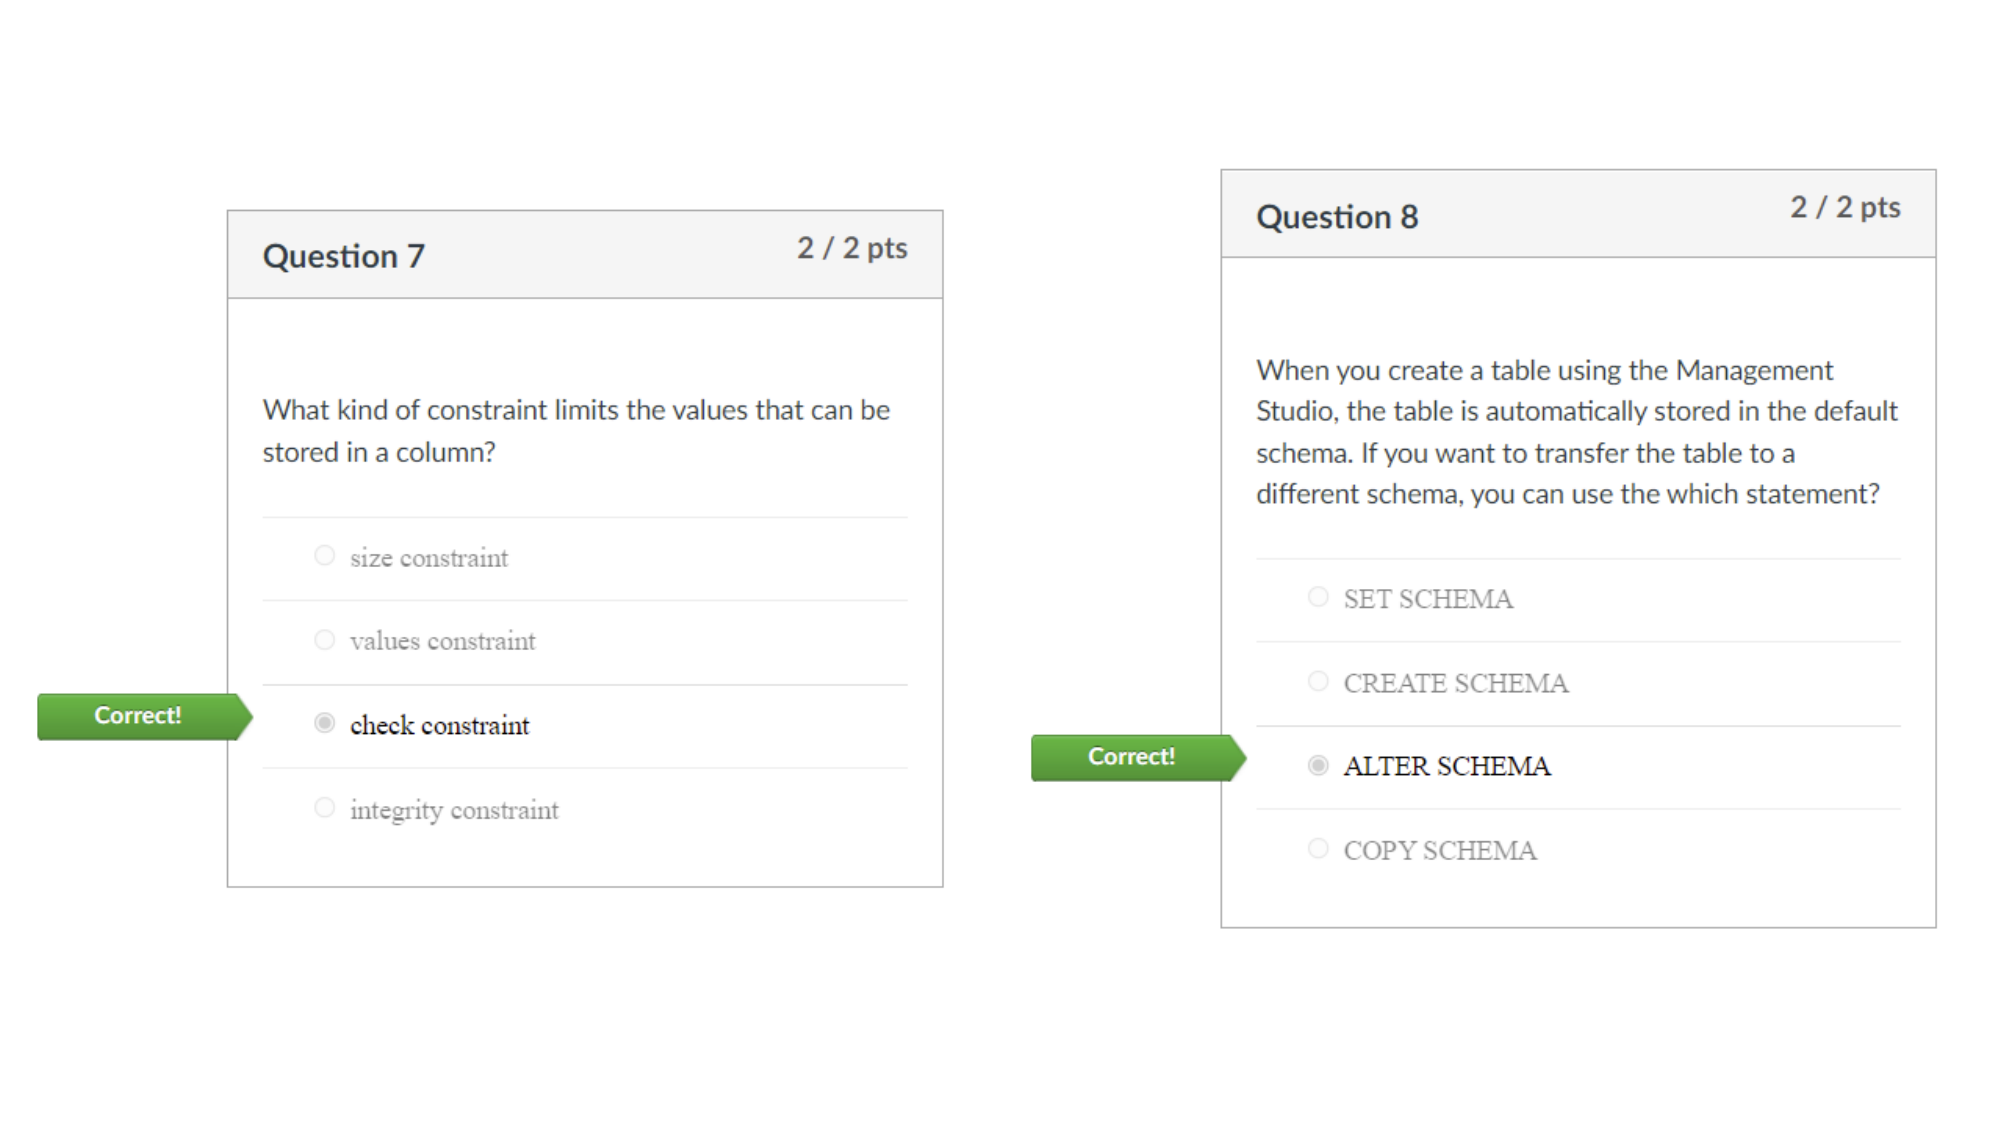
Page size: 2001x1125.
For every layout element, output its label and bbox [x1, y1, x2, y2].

picture [1019, 152, 1945, 947]
picture [11, 188, 955, 910]
